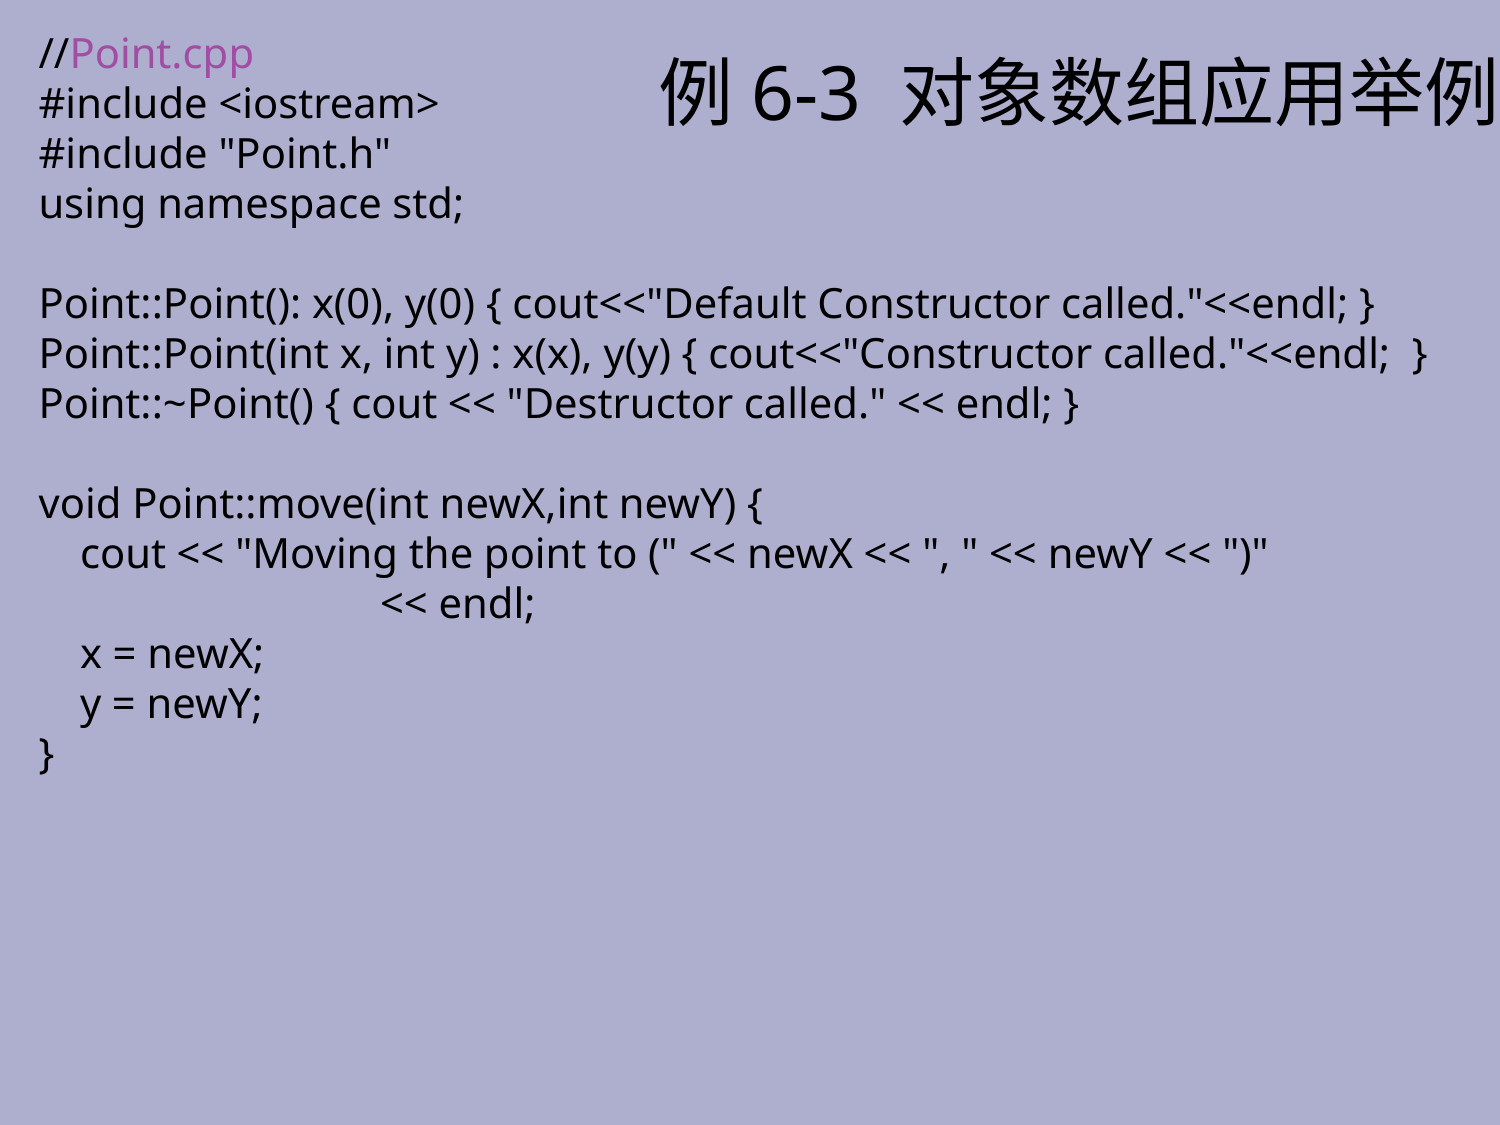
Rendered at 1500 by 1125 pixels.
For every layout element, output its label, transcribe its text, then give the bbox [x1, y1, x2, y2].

list //Point.cpp #include <iostream> #include "Point.h" using namespace std; Point::Point(): x(0), y(0) { cout<<"Default Constructor called."<<endl; } Point::Point(int x, int y) : x(x), y(y) { cout<<"Constructor called."<<endl; } Point::~Point() { cout << "Destructor called." << endl; } void Point::move(int newX,int newY) { cout << "Moving the point to (" << newX << ", " << newY << ")" << endl; x = newX; y = newY; } [5, 19, 1500, 917]
